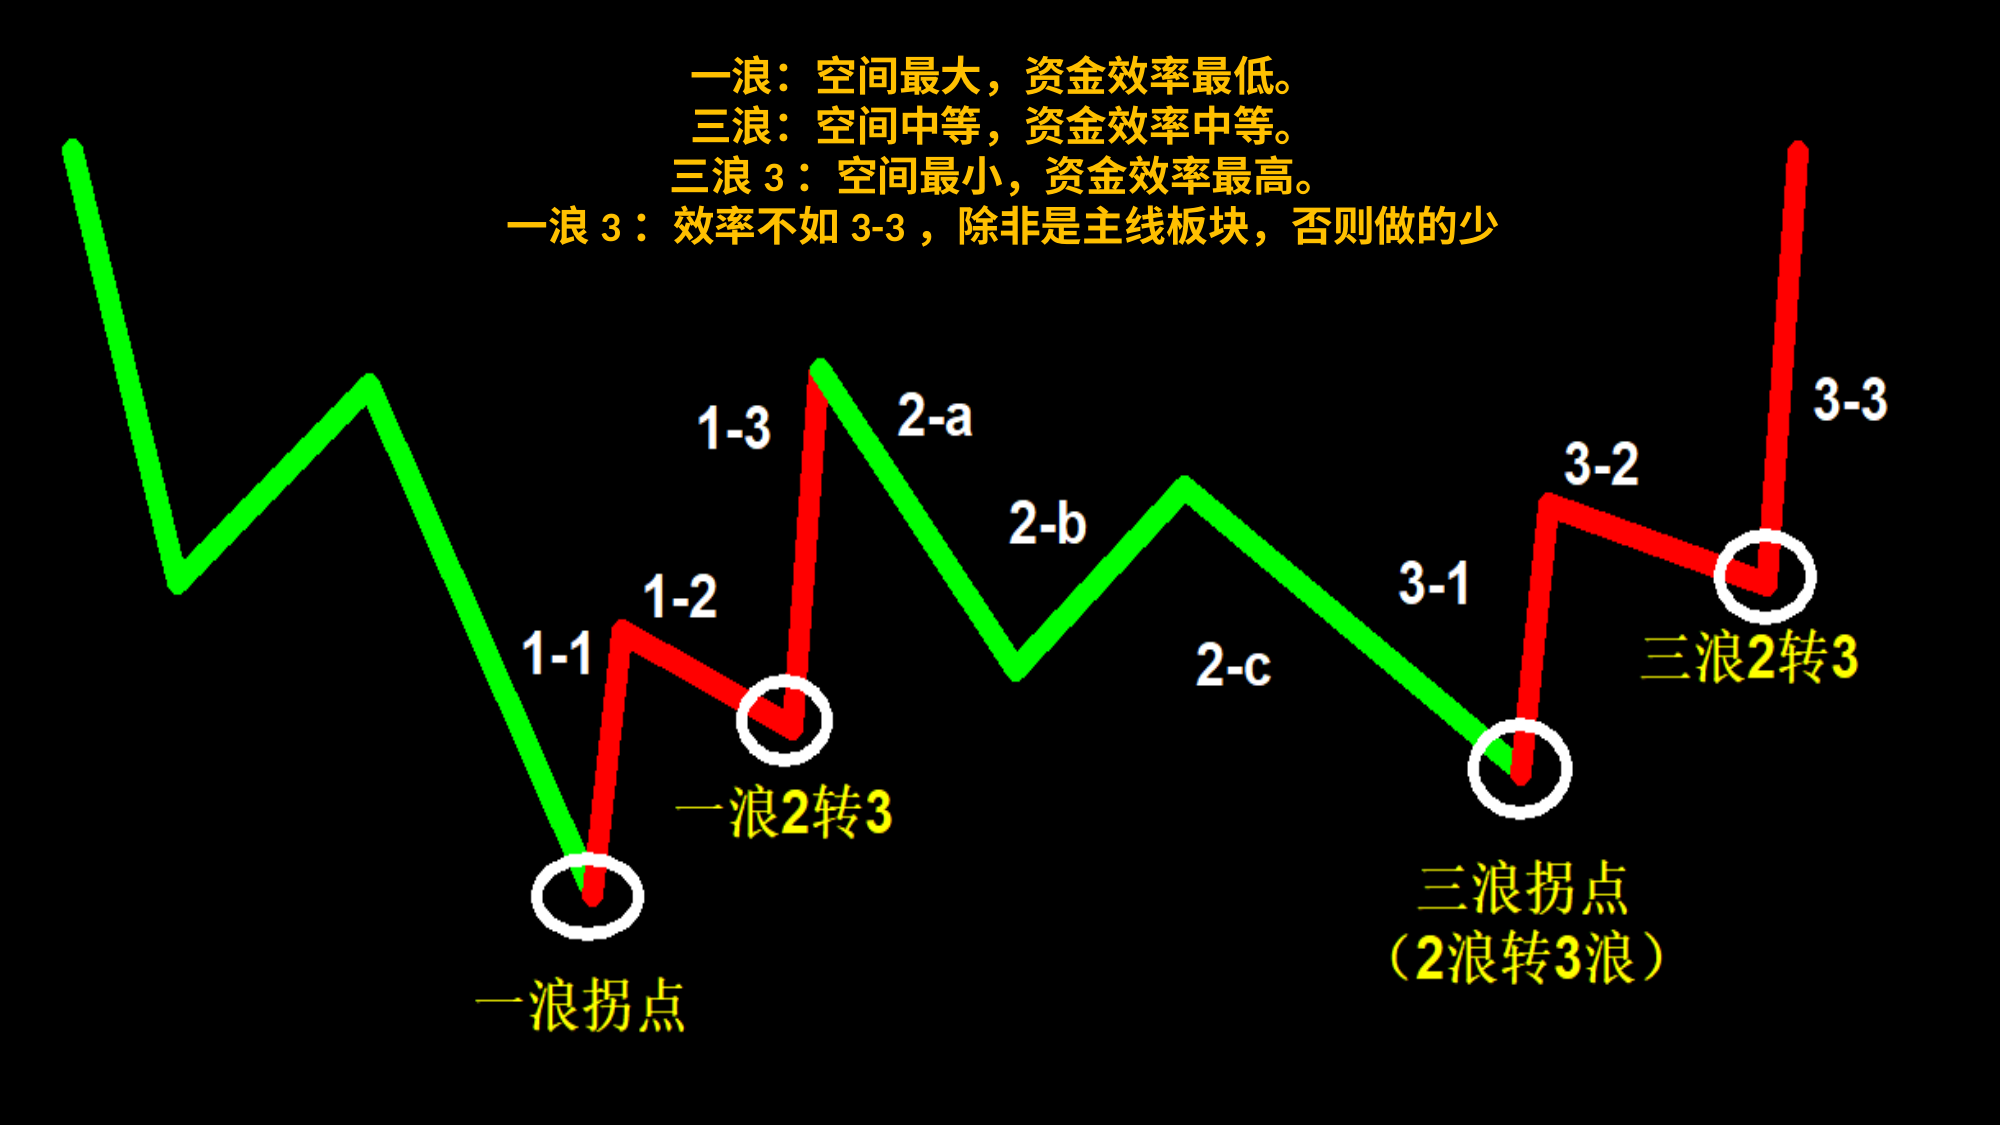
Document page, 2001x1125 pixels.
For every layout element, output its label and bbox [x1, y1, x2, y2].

list [0, 0, 2000, 1125]
